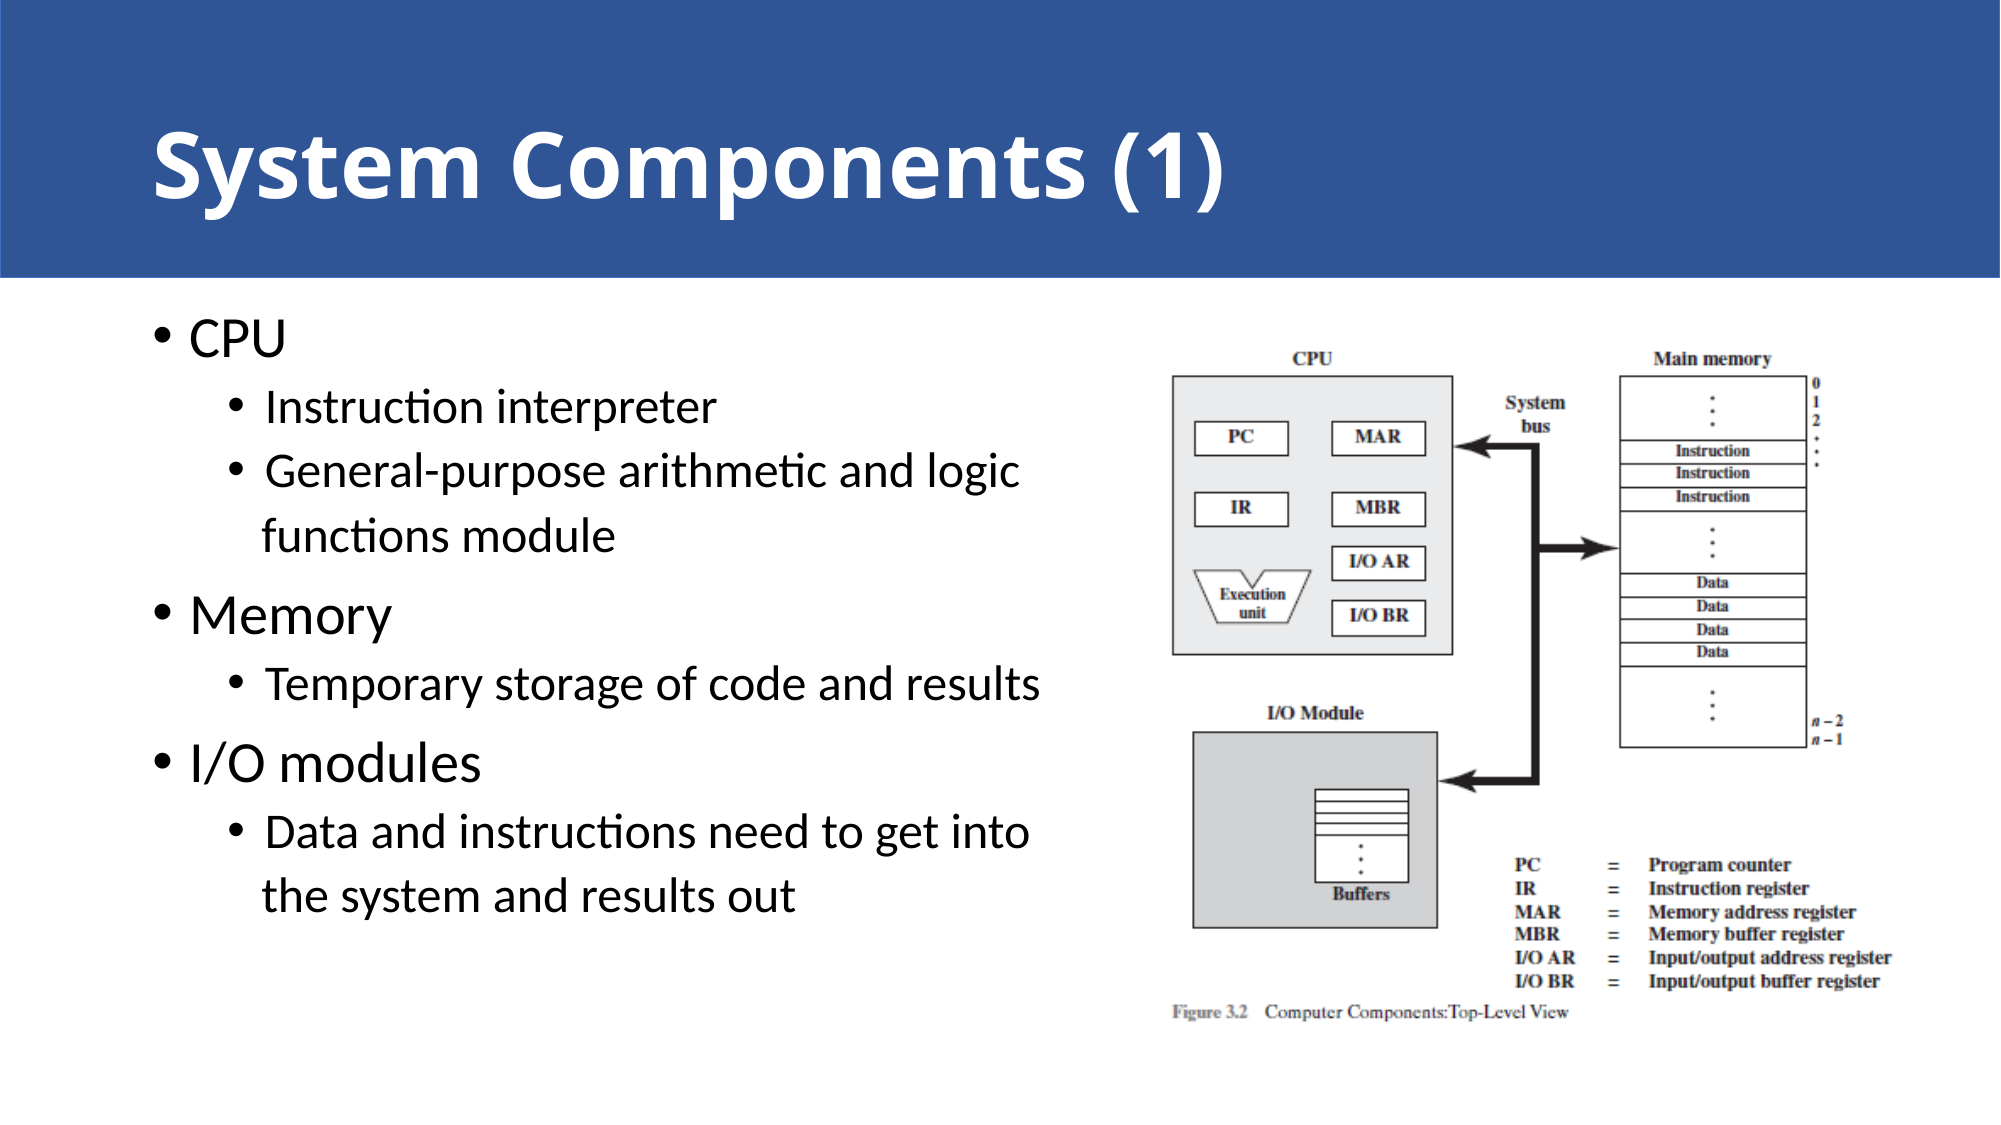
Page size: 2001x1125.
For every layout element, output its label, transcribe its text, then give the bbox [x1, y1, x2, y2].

picture [1142, 342, 1936, 1036]
title System Components (1) [137, 59, 1863, 278]
list CPU Instruction interpreter General-purpose arithmetic and logic functions module Memory Temporary storage of code and results I/O modules Data and instructions need to get into the system and results out [137, 299, 1863, 1014]
